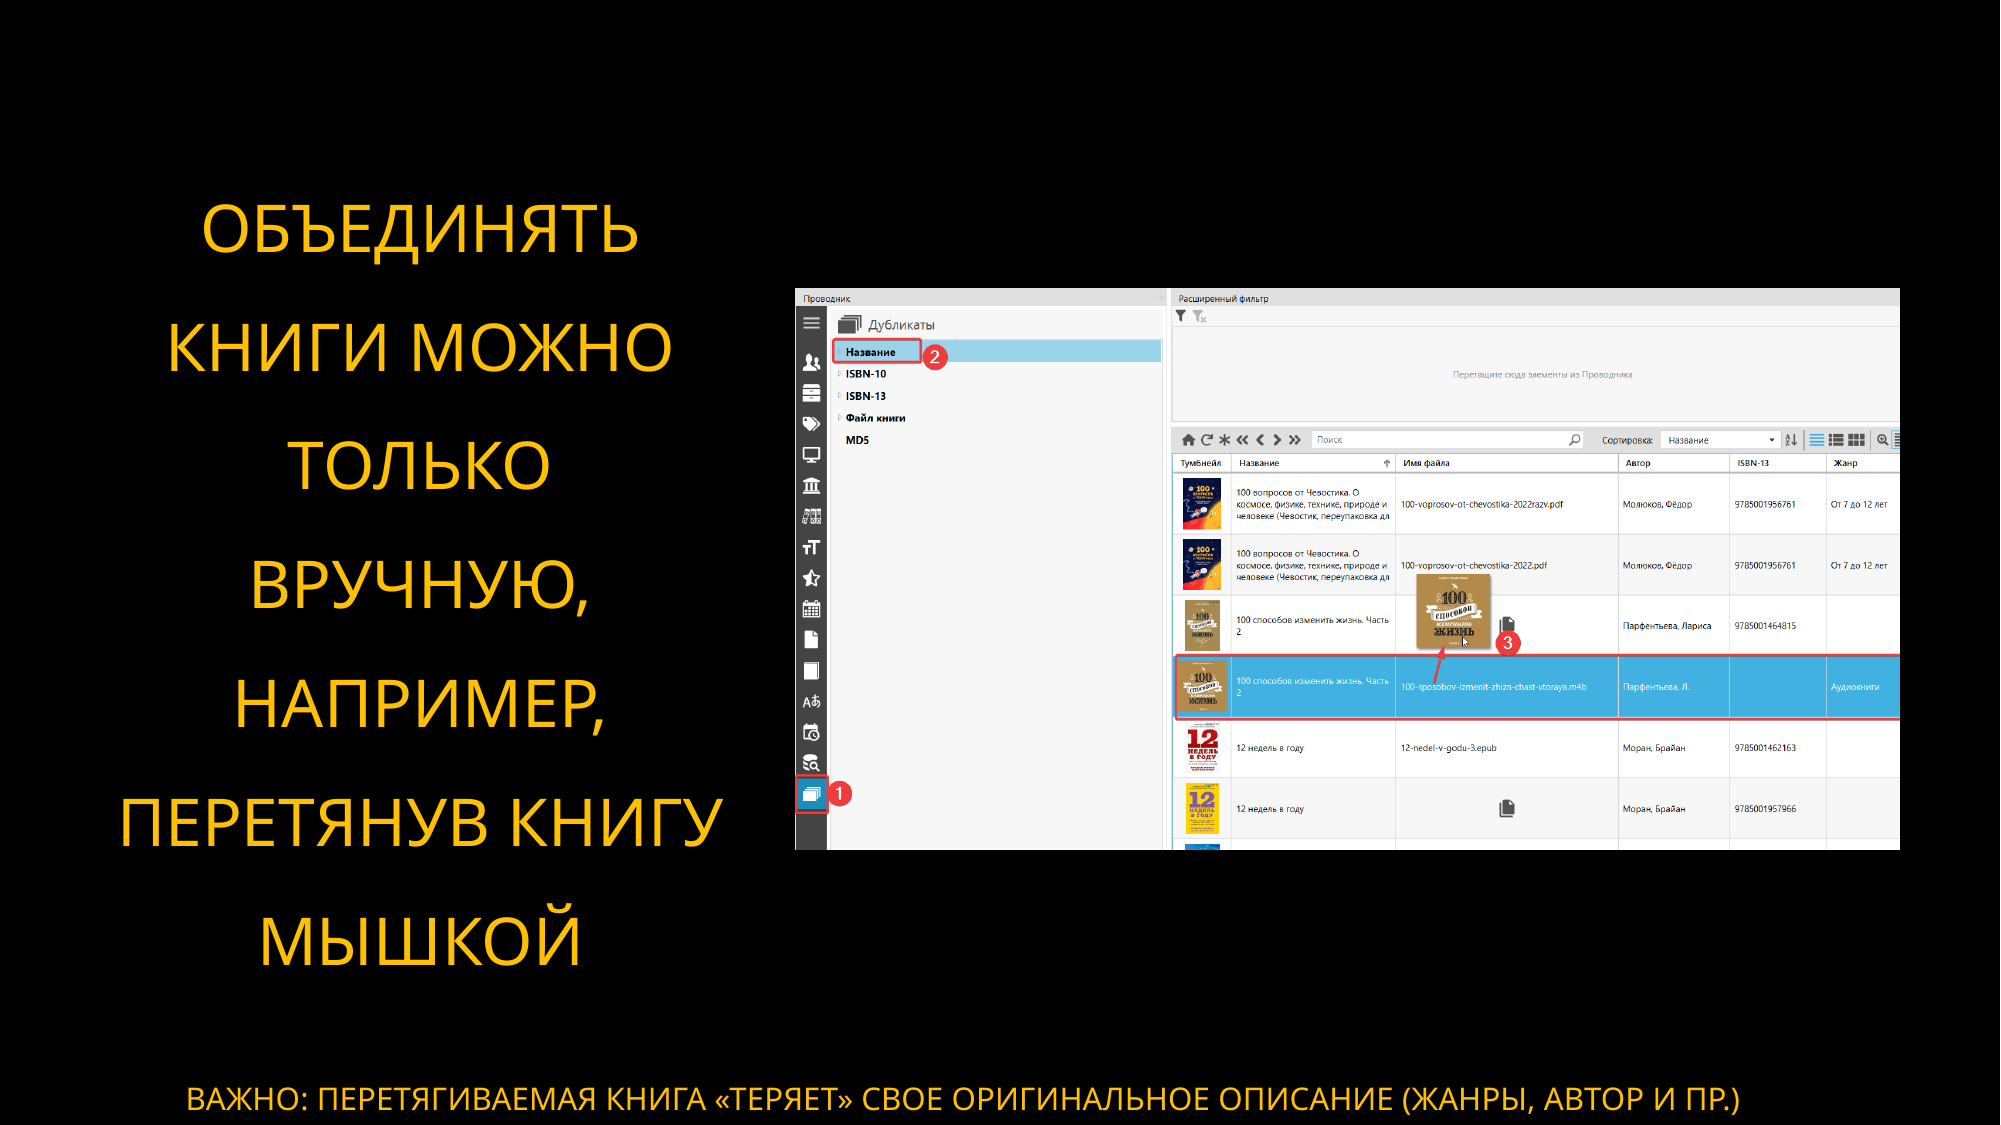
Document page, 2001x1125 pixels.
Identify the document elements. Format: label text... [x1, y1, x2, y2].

title ОБЪЕДИНЯТЬ КНИГИ МОЖНО ТОЛЬКО ВРУЧНУЮ, НАПРИМЕР, ПЕРЕТЯНУВ КНИГУ МЫШКОЙ [99, 136, 742, 989]
text_box ВАЖНО: ПЕРЕТЯГИВАЕМАЯ КНИГА «ТЕРЯЕТ» СВОЕ ОРИГИНАЛЬНОЕ ОПИСАНИЕ (ЖАНРЫ, АВТОР И ПР.) [170, 1071, 1758, 1125]
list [795, 288, 1900, 850]
